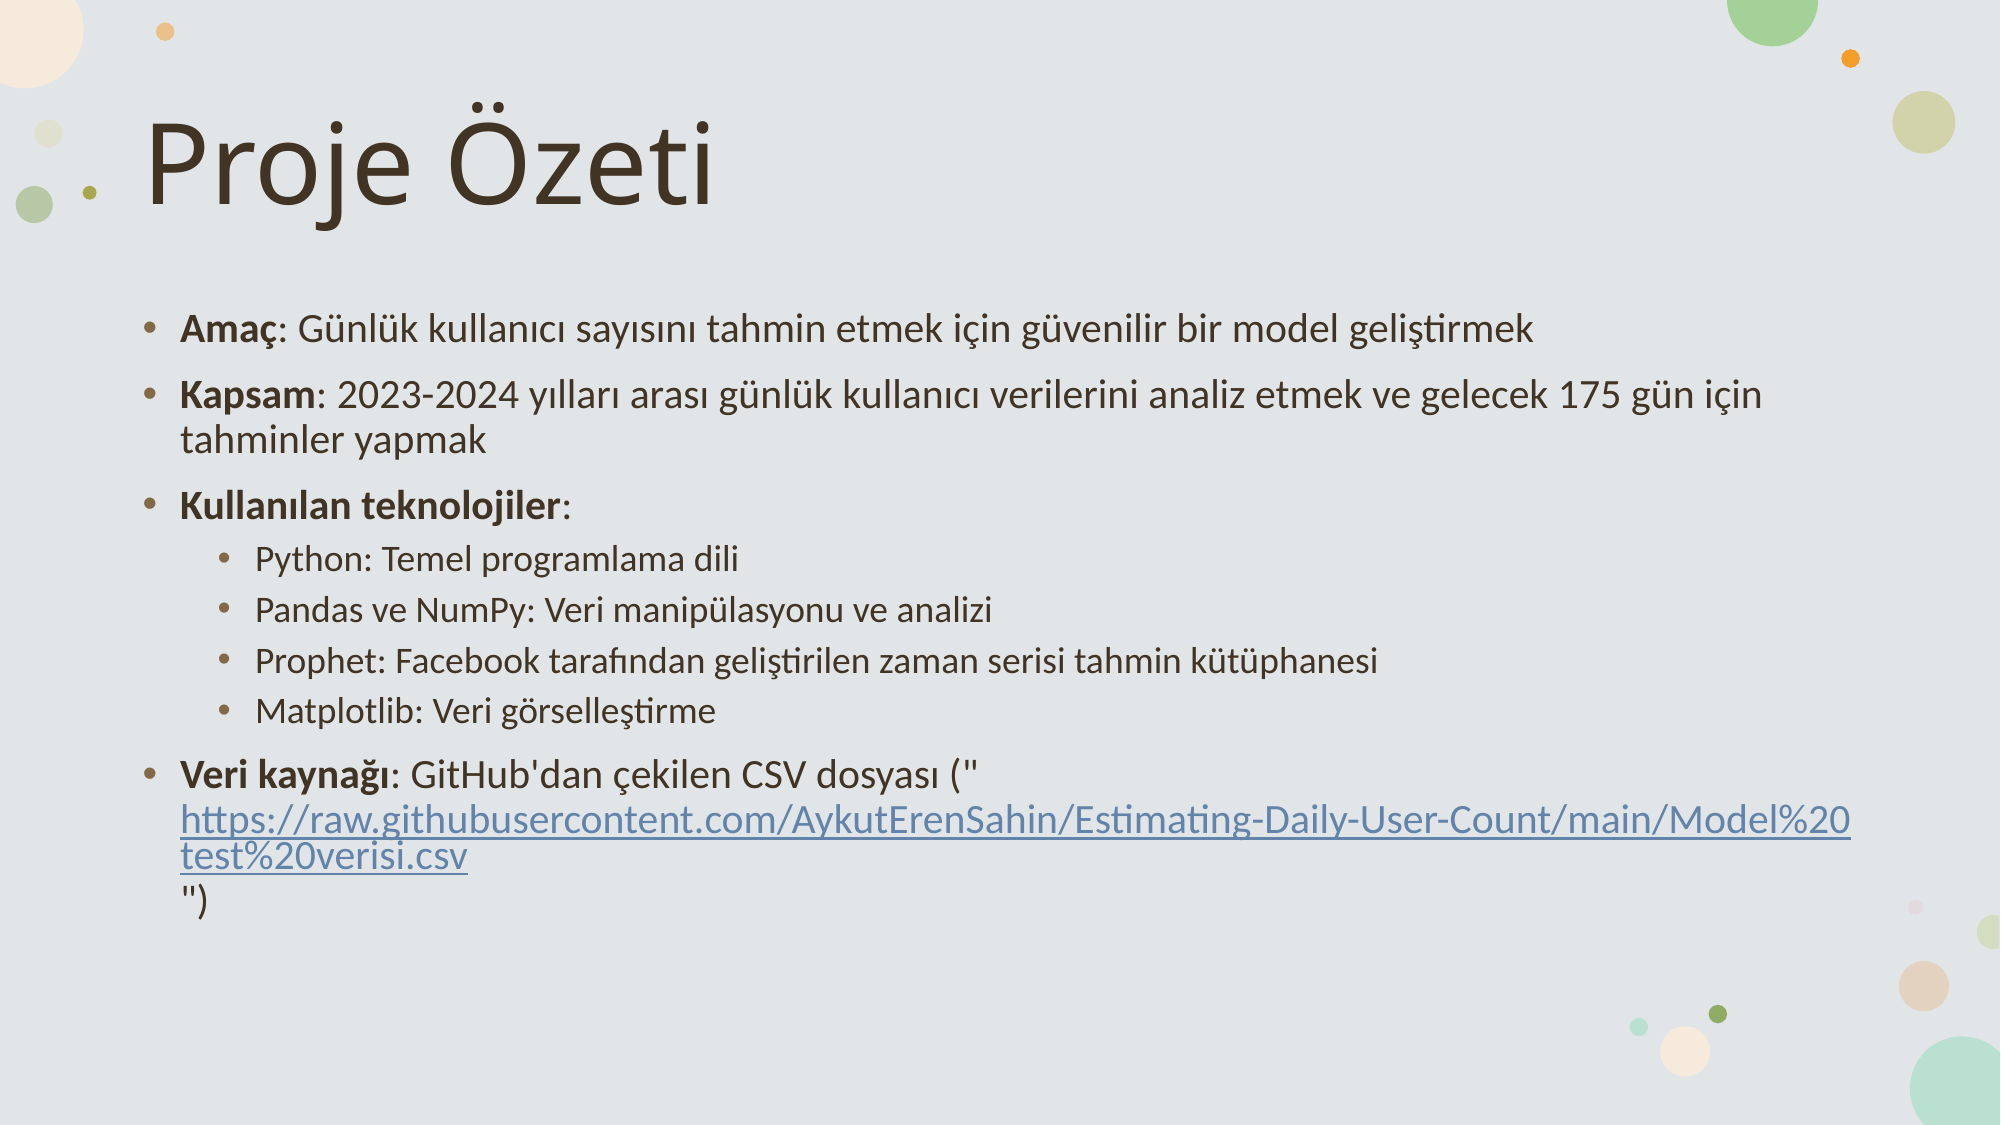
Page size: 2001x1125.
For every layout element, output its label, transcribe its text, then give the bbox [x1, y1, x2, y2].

list Amaç: Günlük kullanıcı sayısını tahmin etmek için güvenilir bir model geliştirmek Kapsam: 2023-2024 yılları arası günlük kullanıcı verilerini analiz etmek ve gelecek 175 gün için tahminler yapmak Kullanılan teknolojiler: Python: Temel programlama dili Pandas ve NumPy: Veri manipülasyonu ve analizi Prophet: Facebook tarafından geliştirilen zaman serisi tahmin kütüphanesi Matplotlib: Veri görselleştirme Veri kaynağı: GitHub'dan çekilen CSV dosyası ("https://raw.githubusercontent.com/AykutErenSahin/Estimating-Daily-User-Count/main/Model%20test%20verisi.csv") [127, 299, 1877, 1014]
title Proje Özeti [127, 59, 1877, 278]
